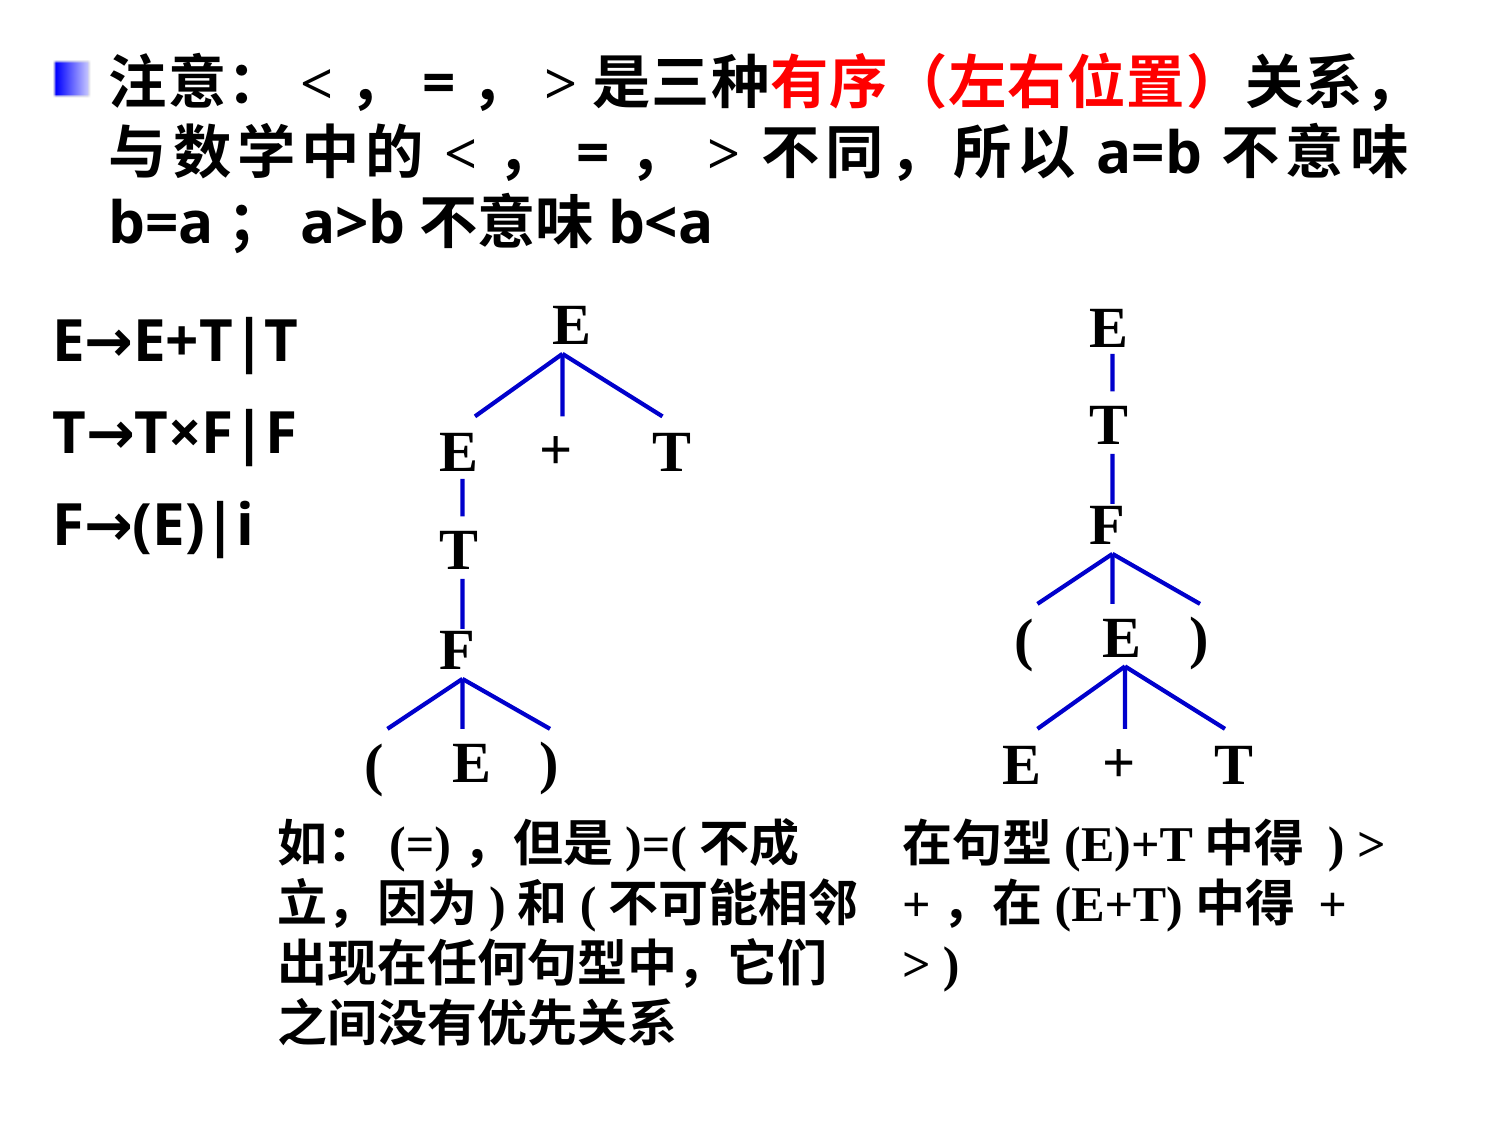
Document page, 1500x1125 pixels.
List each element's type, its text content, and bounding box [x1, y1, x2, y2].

text_box 在句型(E)+T中得 ) > +，在(E+T)中得 + > ) [887, 803, 1425, 999]
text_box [349, 278, 713, 805]
text_box E→E+T|T T→T×F|F F→(E)|i [37, 303, 344, 566]
text_box 如：(=)，但是)=(不成立，因为)和(不可能相邻出现在任何句型中，它们之间没有优先关系 [262, 803, 875, 1059]
list 注意：<，=，>是三种有序（左右位置）关系，与数学中的<，=，>不同，所以a=b不意味b=a；a>b不意味b<a [37, 37, 1438, 213]
picture [52, 59, 94, 101]
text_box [987, 280, 1276, 805]
